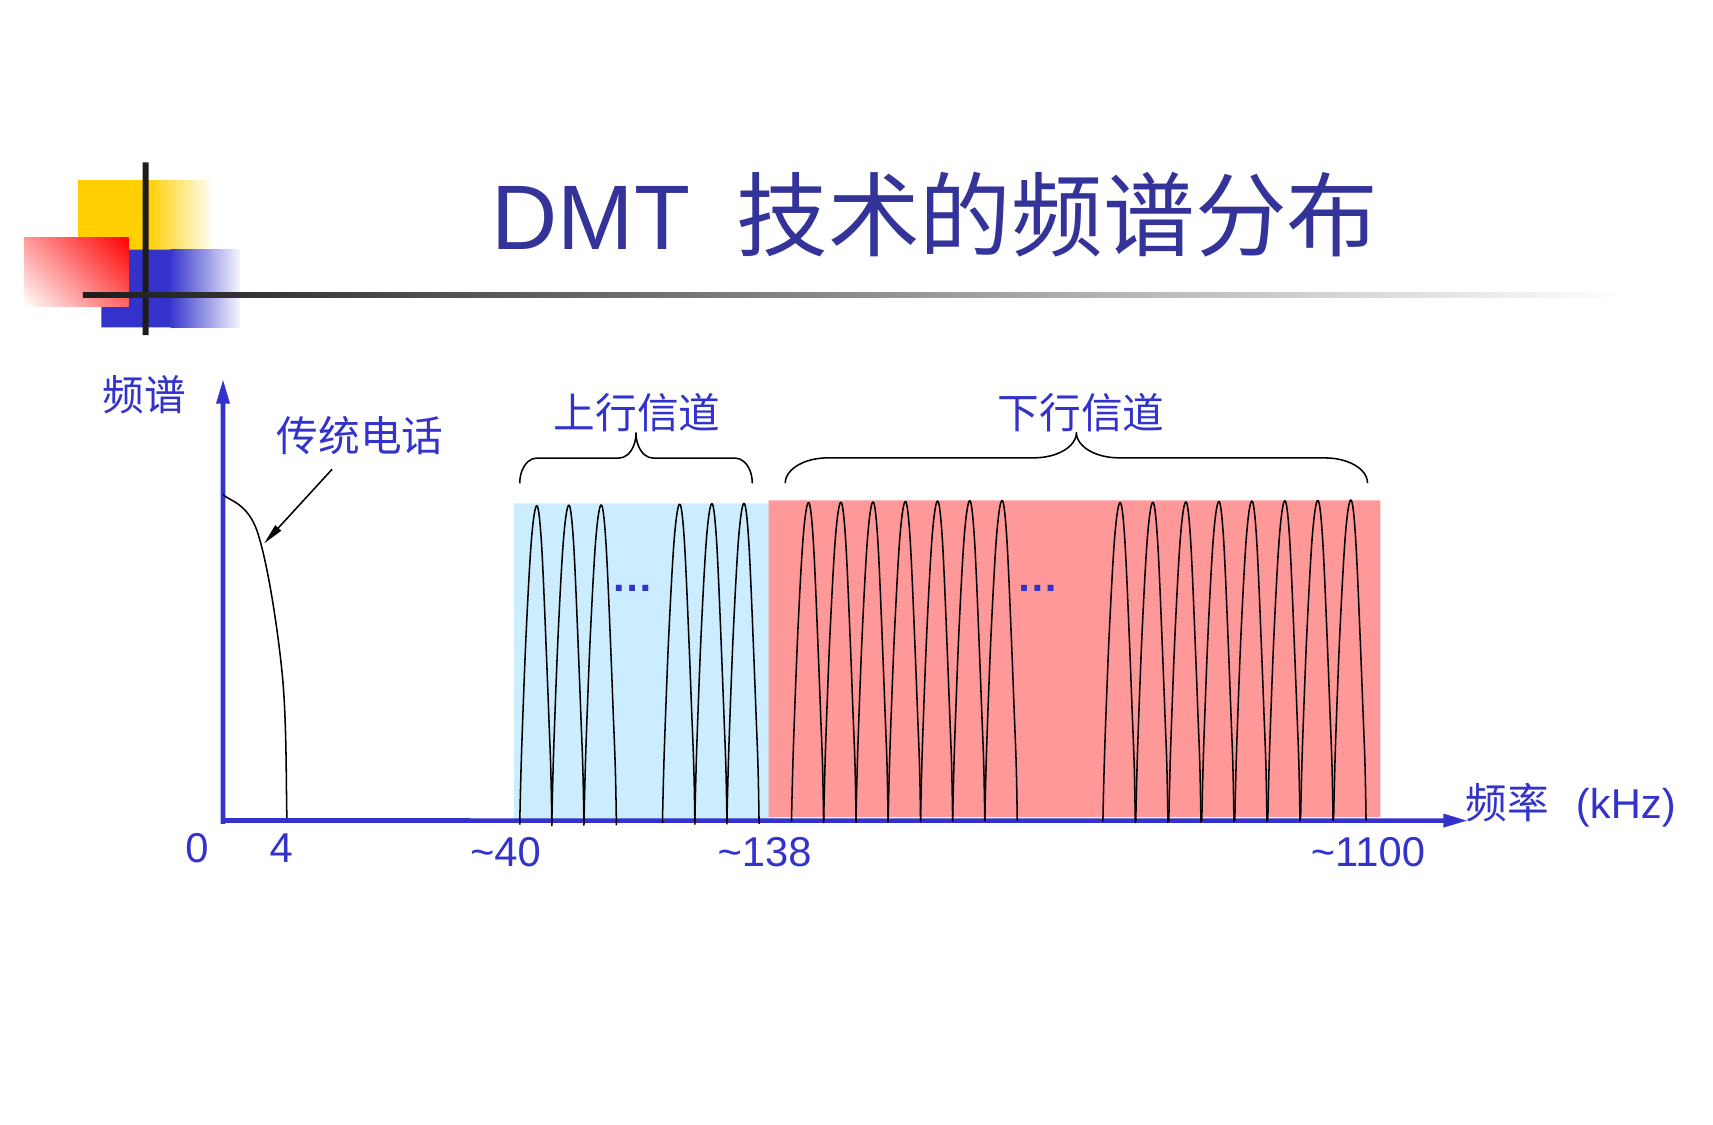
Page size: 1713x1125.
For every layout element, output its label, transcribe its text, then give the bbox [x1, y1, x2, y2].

text_box [1333, 499, 1367, 817]
text_box ~40 [455, 817, 557, 883]
text_box [1102, 502, 1136, 824]
text_box [222, 494, 287, 813]
text_box [519, 505, 552, 817]
text_box [1352, 500, 1381, 817]
text_box [216, 380, 230, 494]
text_box [1168, 501, 1201, 823]
text_box [768, 500, 969, 817]
text_box (kHz) [1561, 769, 1692, 834]
text_box 4 [254, 813, 308, 879]
text_box 频率 [1450, 769, 1561, 834]
text_box [1003, 500, 1284, 817]
text_box [1234, 501, 1267, 822]
text_box 频谱 [88, 361, 202, 427]
text_box [552, 505, 584, 826]
text_box [985, 500, 1018, 821]
text_box [514, 503, 711, 820]
text_box [713, 503, 743, 776]
text_box [953, 500, 985, 822]
text_box [264, 469, 333, 544]
text_box [584, 504, 617, 826]
text_box [856, 501, 889, 823]
title DMT 技术的频谱分布 [215, 35, 1676, 275]
text_box ~1100 [1296, 817, 1441, 883]
text_box [727, 503, 759, 817]
text_box [1136, 502, 1168, 823]
text_box 传统电话 [261, 402, 459, 468]
text_box [519, 432, 753, 484]
text_box ~138 [702, 817, 827, 883]
text_box [1267, 500, 1300, 822]
text_box [921, 501, 953, 822]
text_box … [606, 542, 669, 608]
text_box [1319, 500, 1350, 800]
text_box 下行信道 [982, 379, 1180, 444]
text_box [695, 503, 727, 824]
text_box 上行信道 [538, 379, 736, 444]
text_box 0 [170, 813, 224, 879]
text_box [1201, 501, 1234, 823]
text_box [824, 502, 857, 823]
text_box [888, 501, 921, 823]
text_box [1286, 500, 1317, 800]
text_box [971, 500, 1001, 775]
text_box [745, 503, 768, 817]
text_box [791, 502, 824, 817]
text_box [662, 504, 695, 825]
text_box [785, 444, 1368, 484]
text_box [1441, 814, 1467, 827]
text_box … [1008, 542, 1074, 608]
text_box [1300, 500, 1333, 817]
